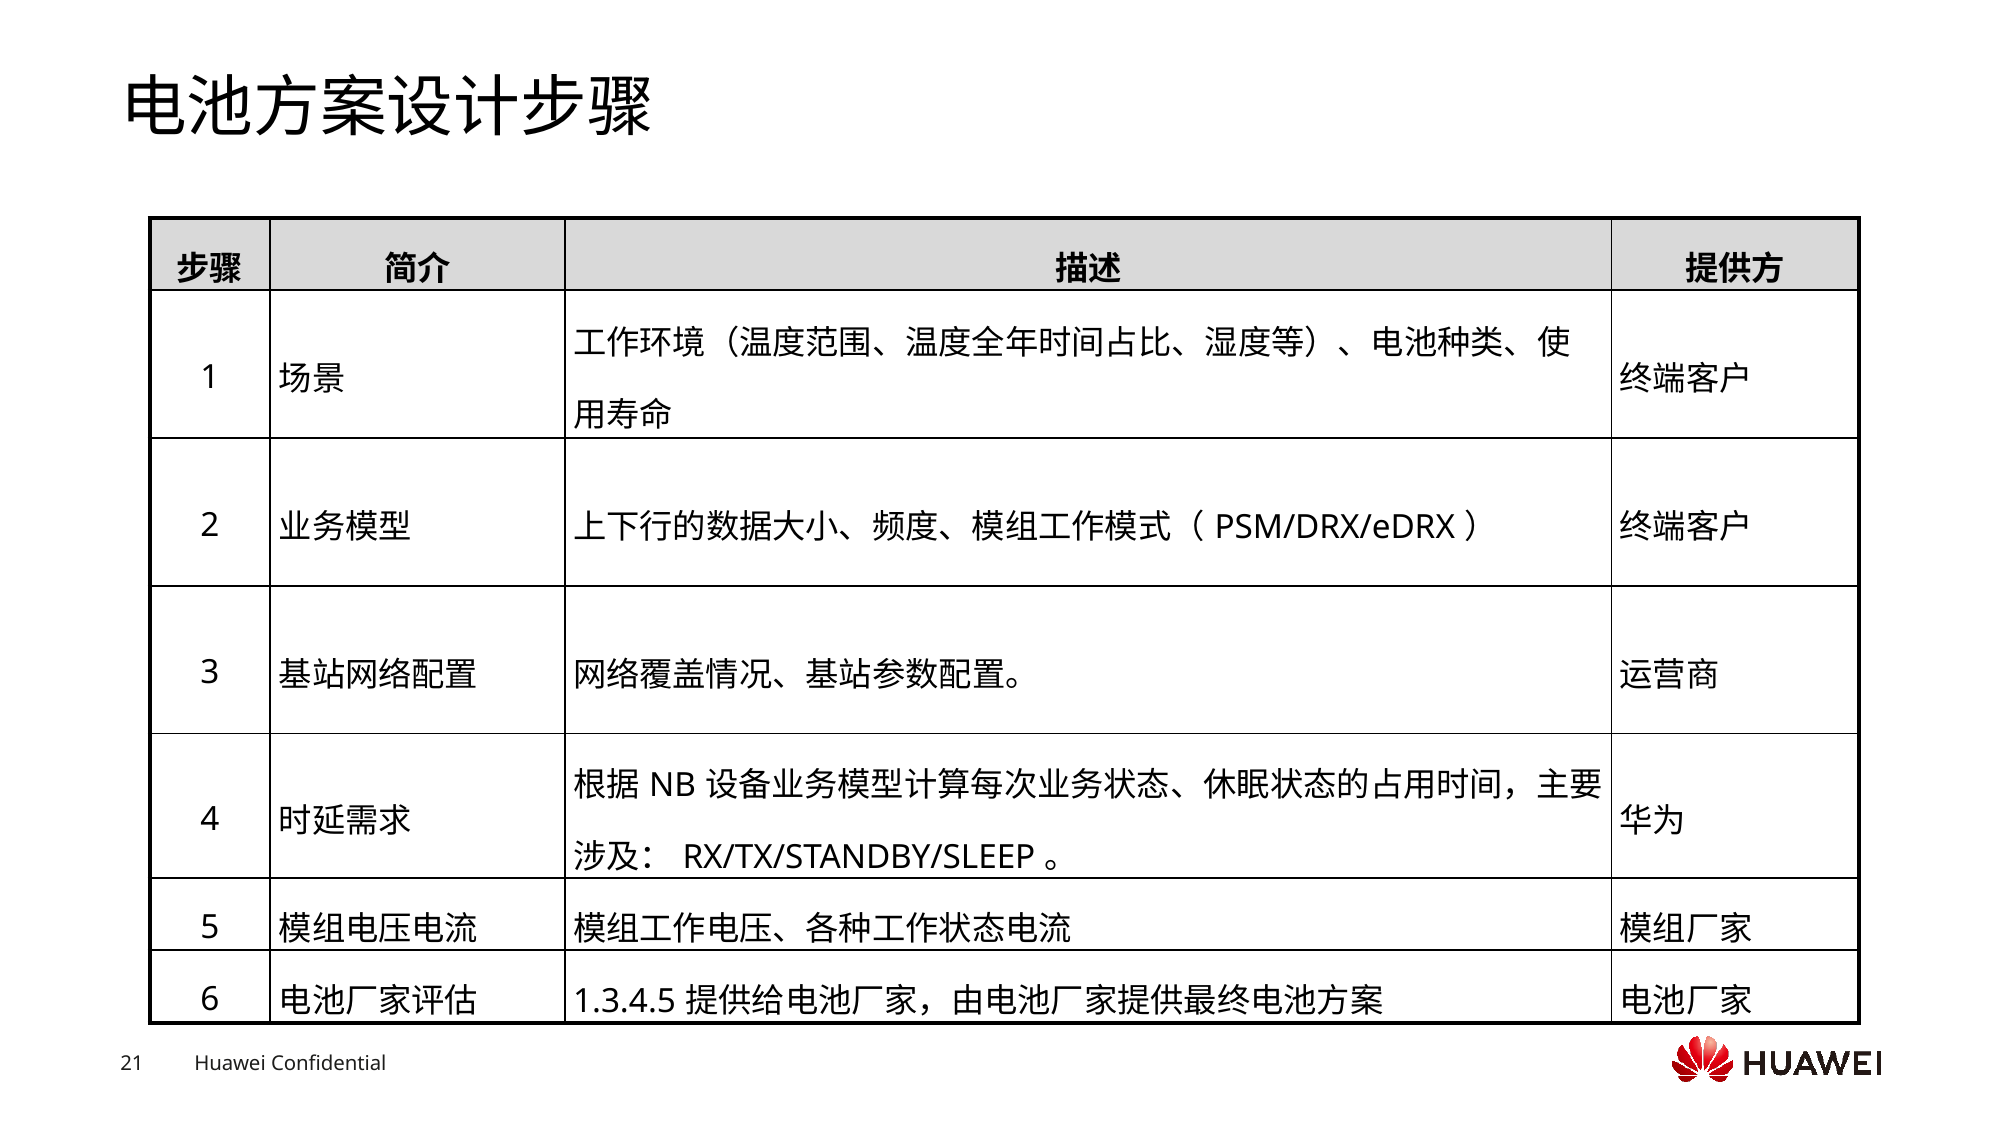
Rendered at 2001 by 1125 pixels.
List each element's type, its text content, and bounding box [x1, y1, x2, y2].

table_cell 网络覆盖情况、基站参数配置。 [566, 587, 1611, 733]
table_cell 模组电压电流 [271, 879, 564, 949]
table_cell 终端客户 [1612, 291, 1857, 437]
table_header 提供方 [1612, 220, 1857, 289]
table_header 步骤 [152, 220, 269, 289]
table_cell 根据NB设备业务模型计算每次业务状态、休眠状态的占用时间，主要涉及：RX/TX/STANDBY/SLEEP。 [566, 734, 1611, 877]
table_cell 华为 [1612, 734, 1857, 877]
table_cell 6 [152, 951, 269, 1021]
table_cell 时延需求 [271, 734, 564, 877]
table_header 描述 [566, 220, 1611, 289]
table_cell 电池厂家 [1612, 951, 1857, 1021]
table_cell 场景 [271, 291, 564, 437]
table_cell 2 [152, 439, 269, 585]
table_cell 模组工作电压、各种工作状态电流 [566, 879, 1611, 949]
picture [1672, 1036, 1881, 1082]
table_cell 工作环境（温度范围、温度全年时间占比、湿度等）、电池种类、使用寿命 [566, 291, 1611, 437]
table_cell 模组厂家 [1612, 879, 1857, 949]
table_cell 基站网络配置 [271, 587, 564, 733]
table_cell 电池厂家评估 [271, 951, 564, 1021]
table_cell 5 [152, 879, 269, 949]
table_cell 1.3.4.5提供给电池厂家，由电池厂家提供最终电池方案 [566, 951, 1611, 1021]
table_cell 业务模型 [271, 439, 564, 585]
table_cell 上下行的数据大小、频度、模组工作模式（PSM/DRX/eDRX） [566, 439, 1611, 585]
table_header 简介 [271, 220, 564, 289]
table_cell 3 [152, 587, 269, 733]
table_cell 1 [152, 291, 269, 437]
table_cell 运营商 [1612, 587, 1857, 733]
table_cell 4 [152, 734, 269, 877]
title 电池方案设计步骤 [120, 73, 1880, 155]
table_cell 终端客户 [1612, 439, 1857, 585]
